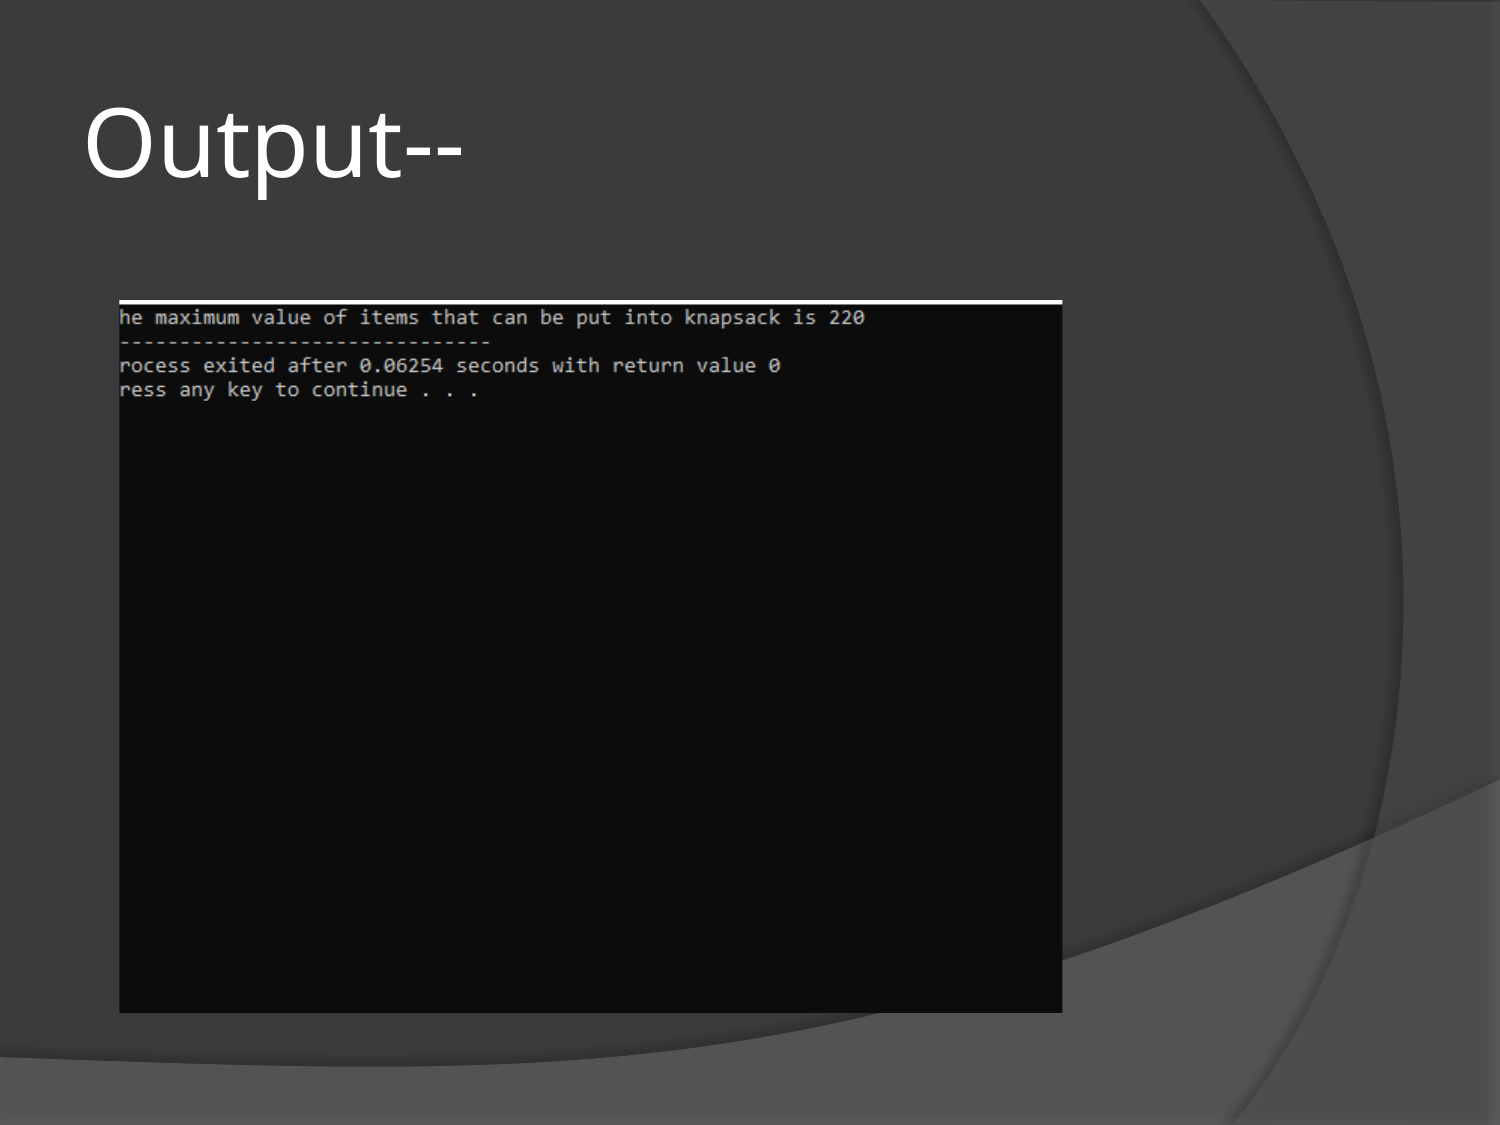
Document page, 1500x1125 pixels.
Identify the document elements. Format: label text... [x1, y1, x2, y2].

title Output-- [75, 45, 1300, 233]
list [119, 299, 1063, 1013]
